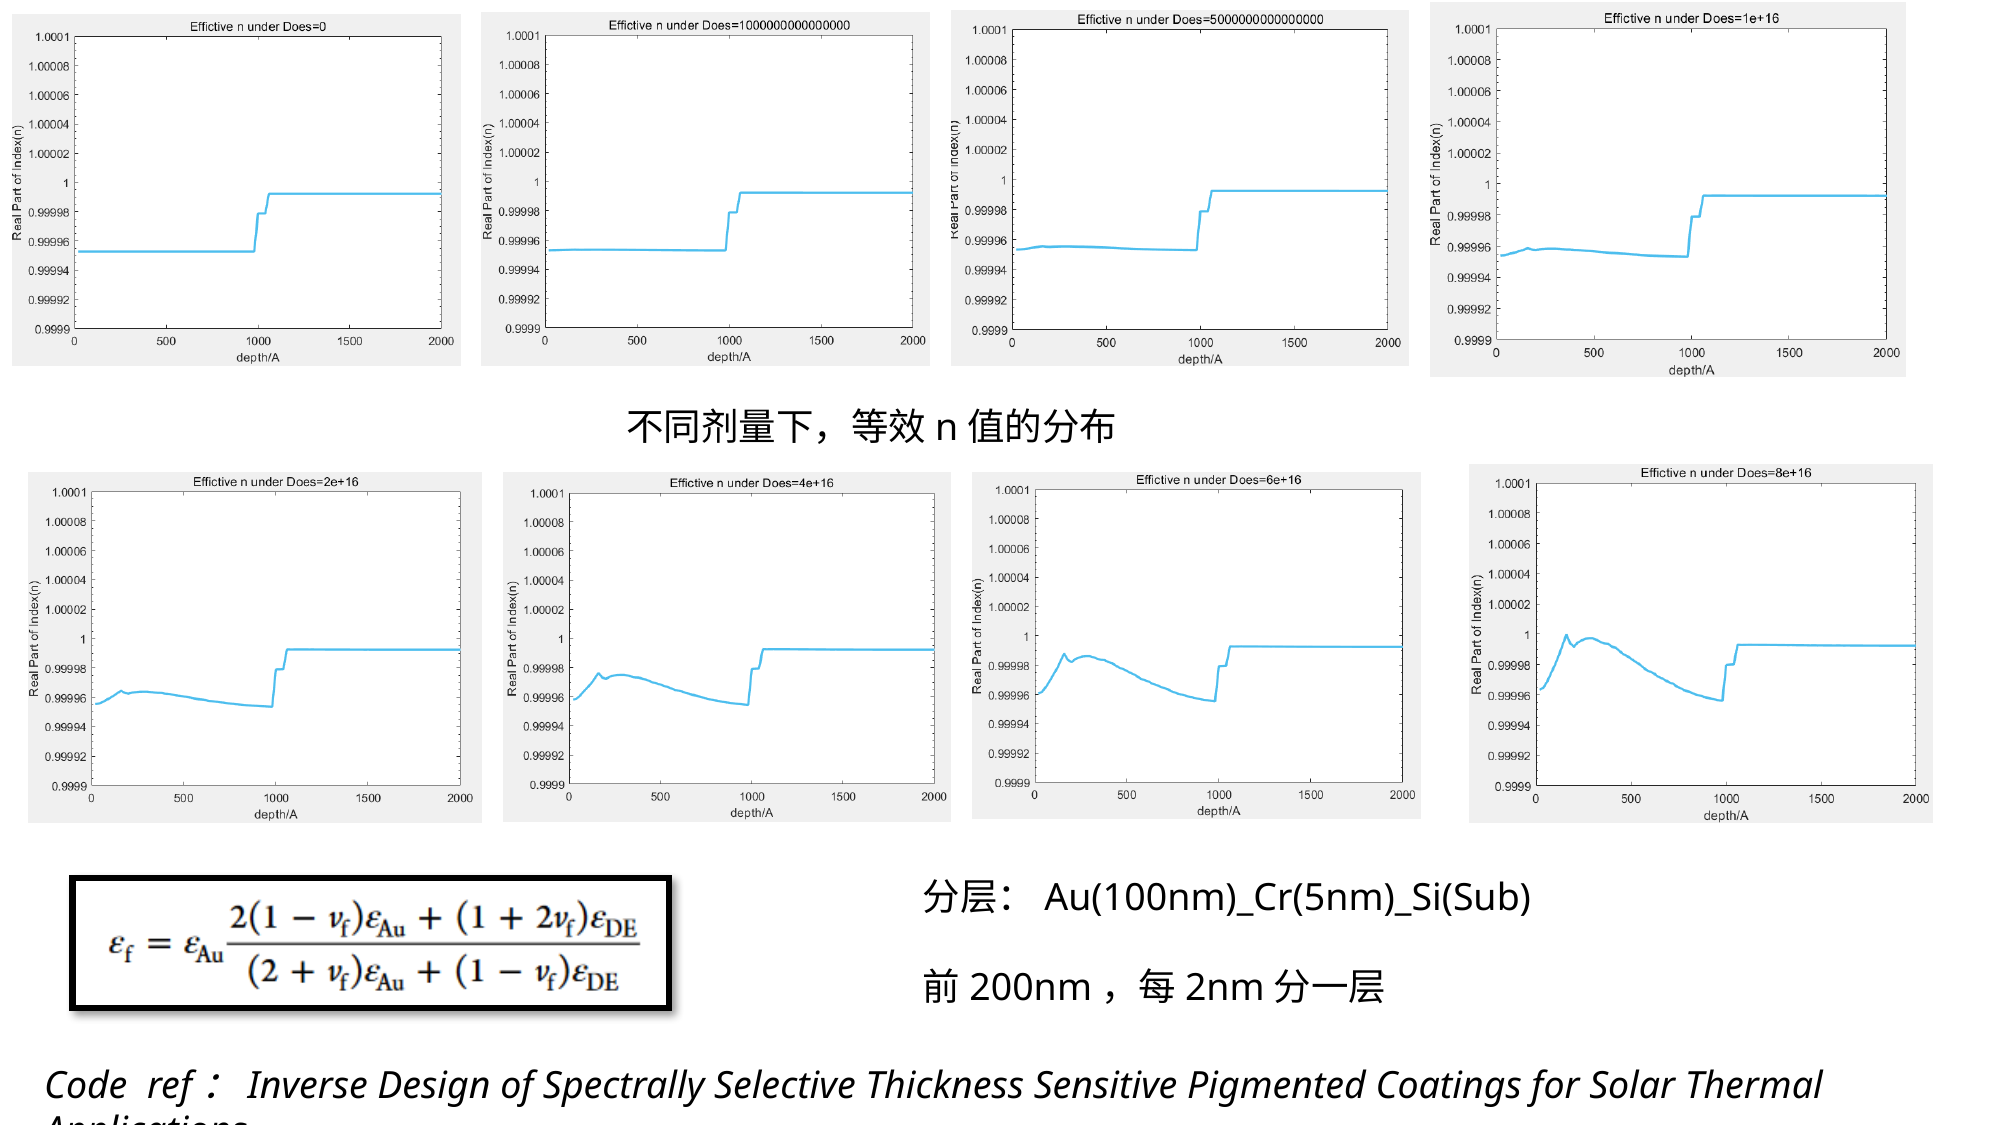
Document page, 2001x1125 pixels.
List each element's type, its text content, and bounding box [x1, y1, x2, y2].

picture [75, 881, 667, 1005]
picture [481, 12, 930, 366]
text_box Code ref：Inverse Design of Spectrally Selective Thickness Sensitive Pigmented Coatings for Solar Thermal Applications [29, 1053, 1933, 1125]
text_box 不同剂量下，等效n值的分布 [611, 395, 1383, 455]
picture [1469, 464, 1933, 823]
picture [28, 472, 482, 823]
text_box 分层：Au(100nm)_Cr(5nm)_Si(Sub) 前200nm，每2nm分一层 [908, 866, 1854, 1016]
picture [12, 14, 461, 366]
picture [972, 472, 1421, 819]
picture [950, 10, 1409, 366]
picture [1430, 2, 1906, 377]
picture [503, 472, 951, 822]
